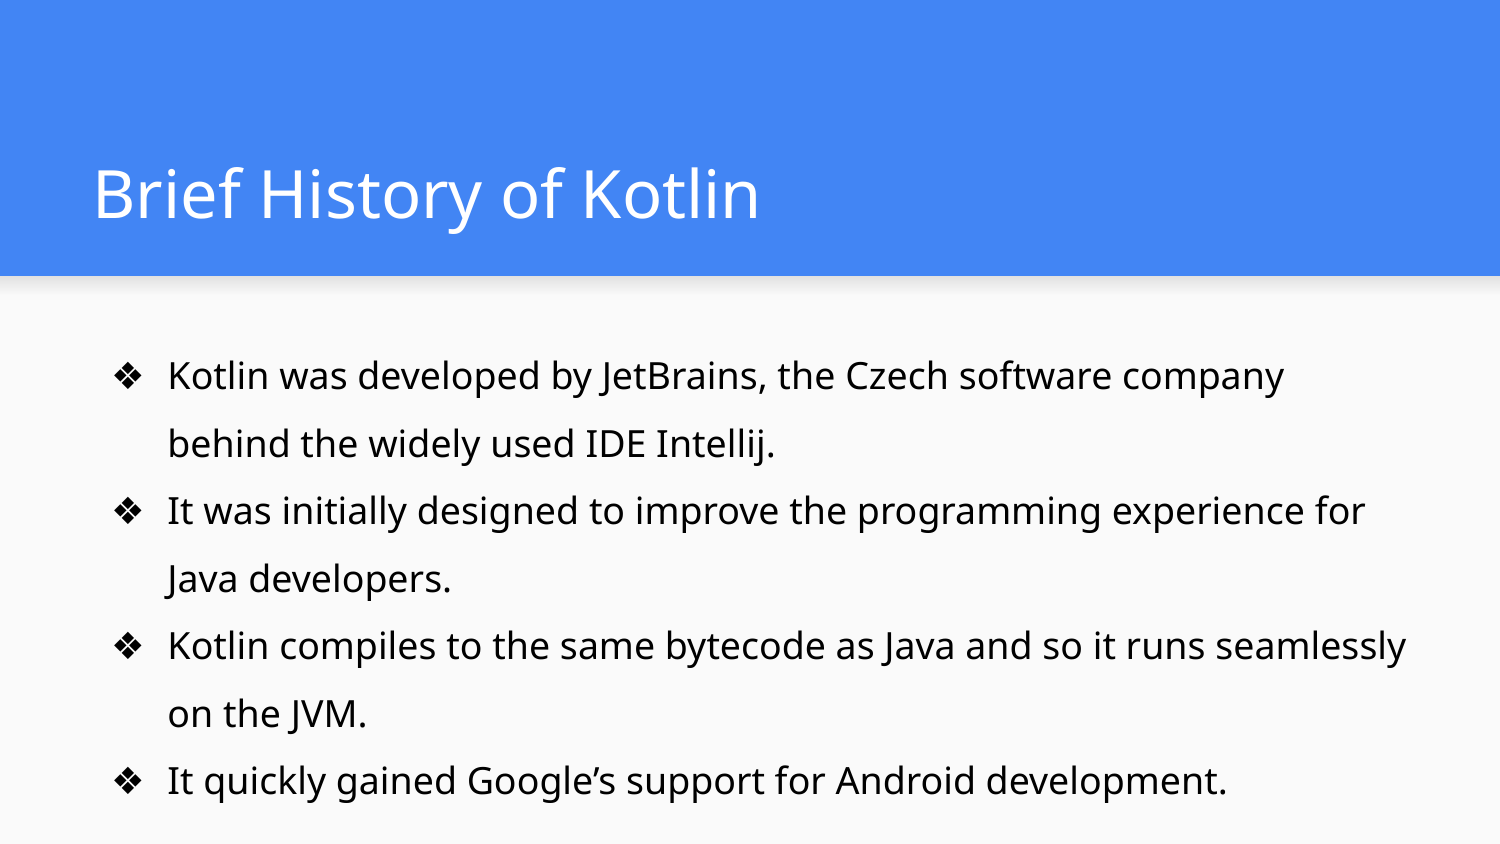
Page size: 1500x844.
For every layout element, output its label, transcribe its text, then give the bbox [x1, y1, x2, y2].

title Brief History of Kotlin [77, 121, 1427, 248]
list Kotlin was developed by JetBrains, the Czech software company behind the widely used IDE Intellij. It was initially designed to improve the programming experience for Java developers. Kotlin compiles to the same bytecode as Java and so it runs seamlessly on the JVM. It quickly gained Google’s support for Android development. [77, 314, 1427, 760]
